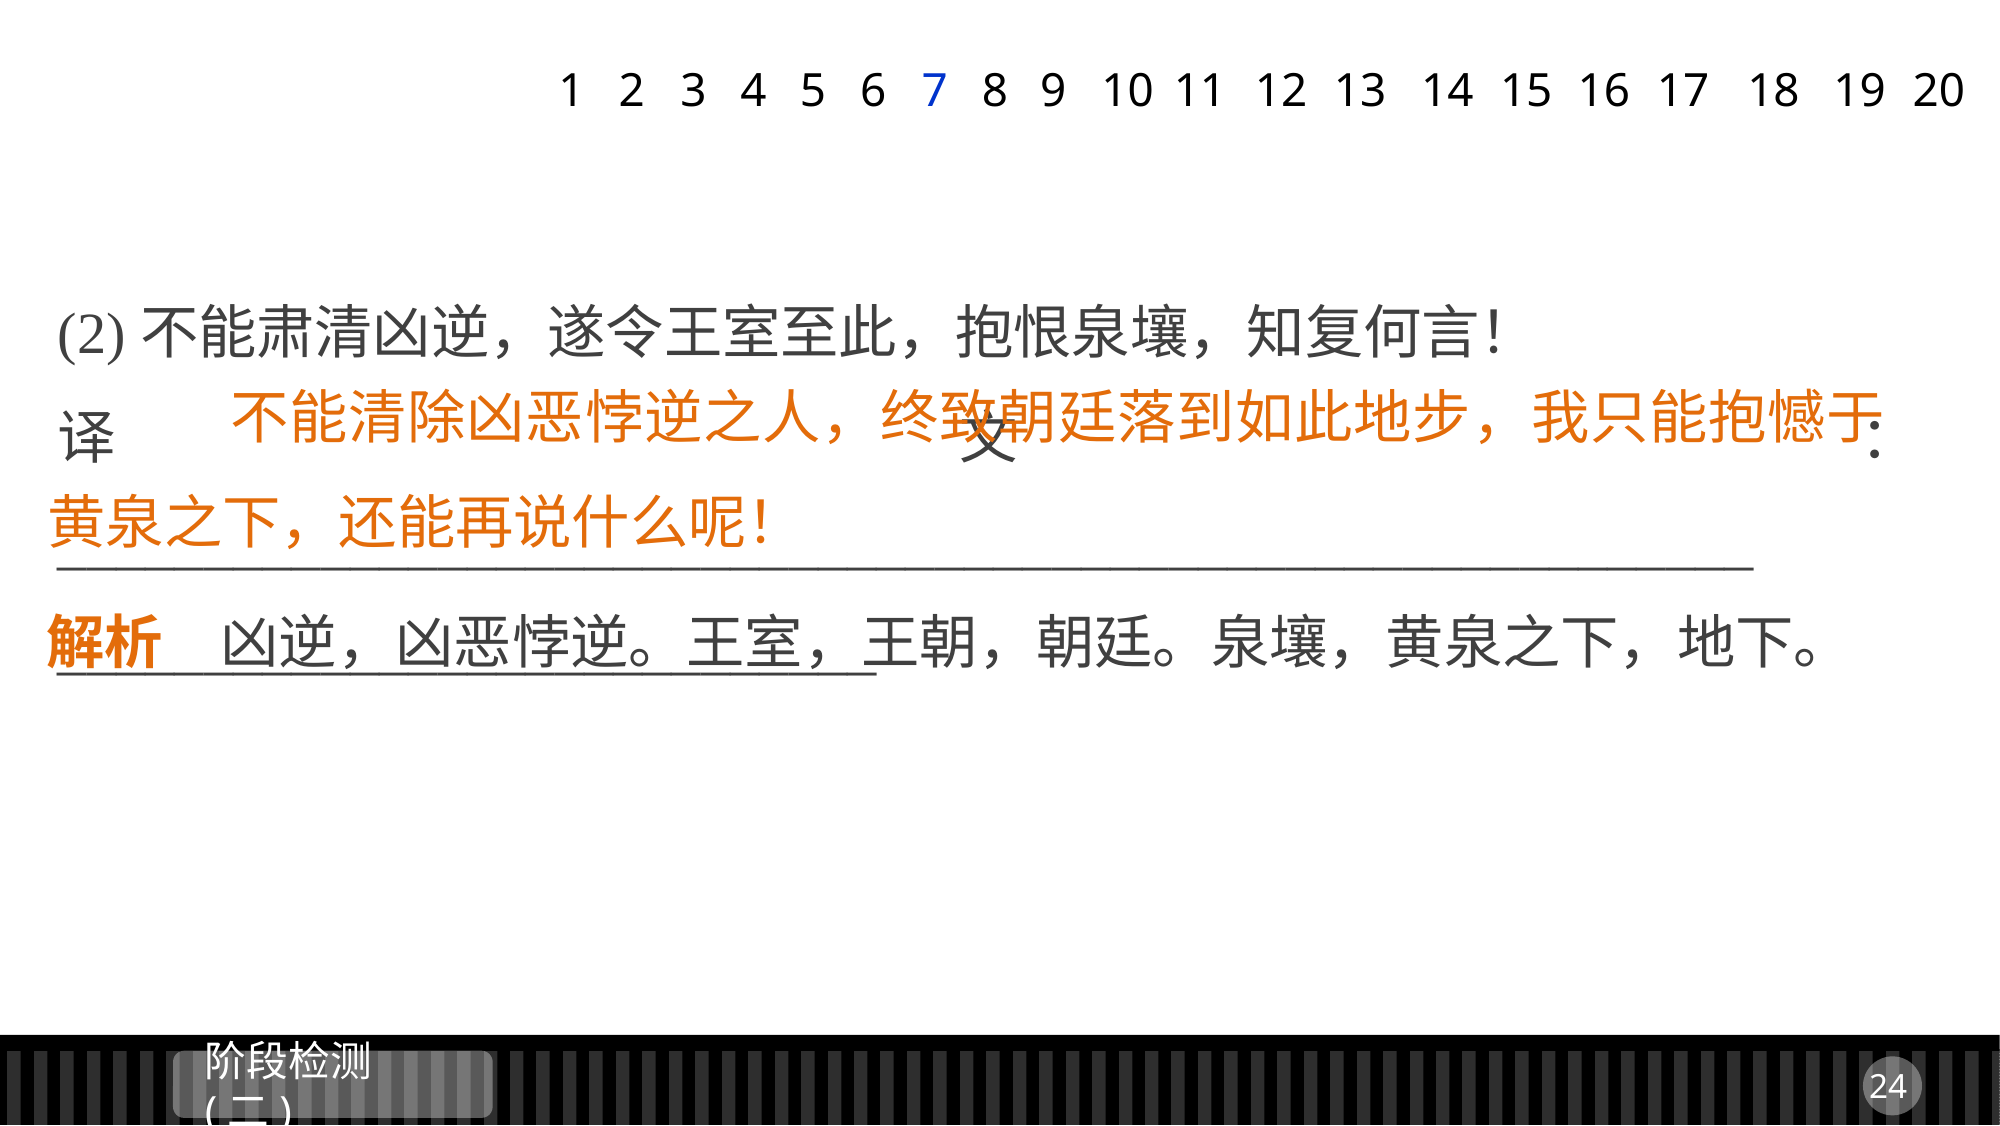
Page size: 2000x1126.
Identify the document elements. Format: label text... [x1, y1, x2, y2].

text_box 15 [1477, 54, 1555, 122]
text_box (2)不能肃清凶逆，遂令王室至此，抱恨泉壤，知复何言！ 译文：__________________________________________________________ ____________________________ [43, 252, 1948, 688]
text_box 1 [539, 54, 596, 122]
text_box 4 [721, 54, 778, 122]
text_box 12 [1232, 54, 1311, 122]
text_box 2 [599, 54, 656, 122]
text_box 8 [962, 54, 1020, 122]
text_box 解析 凶逆，凶恶悖逆。王室，王朝，朝廷。泉壤，黄泉之下，地下。 [31, 562, 1936, 683]
text_box 11 [1151, 54, 1232, 122]
text_box 14 [1398, 54, 1477, 122]
text_box 9 [1020, 54, 1078, 122]
text_box 18 [1725, 54, 1811, 122]
text_box 17 [1634, 54, 1721, 122]
text_box 不能清除凶恶悖逆之人，终致朝廷落到如此地步，我只能抱憾于黄泉之下，还能再说什么呢！ [32, 338, 1900, 563]
text_box 3 [661, 54, 718, 122]
text_box 6 [840, 54, 898, 122]
text_box 7 [902, 54, 960, 122]
text_box 19 [1811, 54, 1890, 122]
text_box 16 [1555, 54, 1634, 122]
text_box 10 [1079, 55, 1151, 122]
text_box 5 [780, 54, 838, 122]
text_box 20 [1890, 54, 1977, 122]
text_box 13 [1311, 54, 1398, 122]
